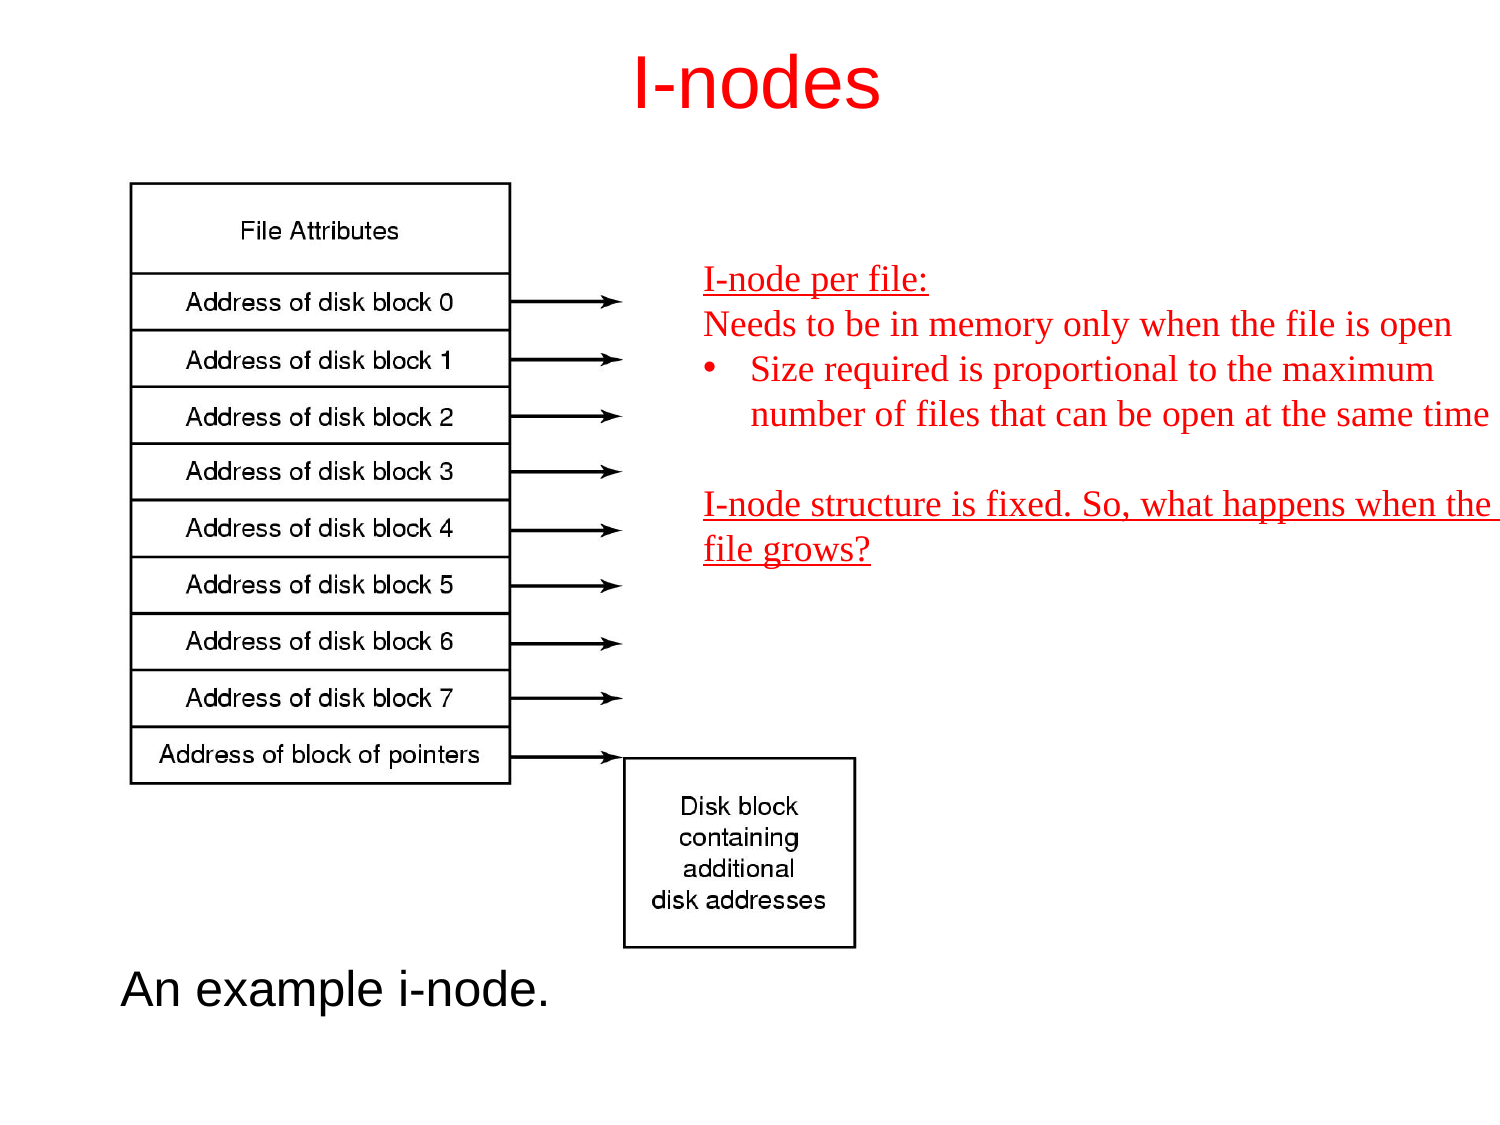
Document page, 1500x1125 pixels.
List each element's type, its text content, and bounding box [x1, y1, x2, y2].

picture [19, 170, 861, 950]
text_box I-node per file: Needs to be in memory only when the file is open Size required is proportional to the maximum number of files that can be open at the same time I-node structure is fixed. So, what happens when the file grows? [866, 246, 1500, 577]
text_box An example i-node. [105, 949, 1037, 1095]
text_box I-nodes [491, 0, 898, 158]
